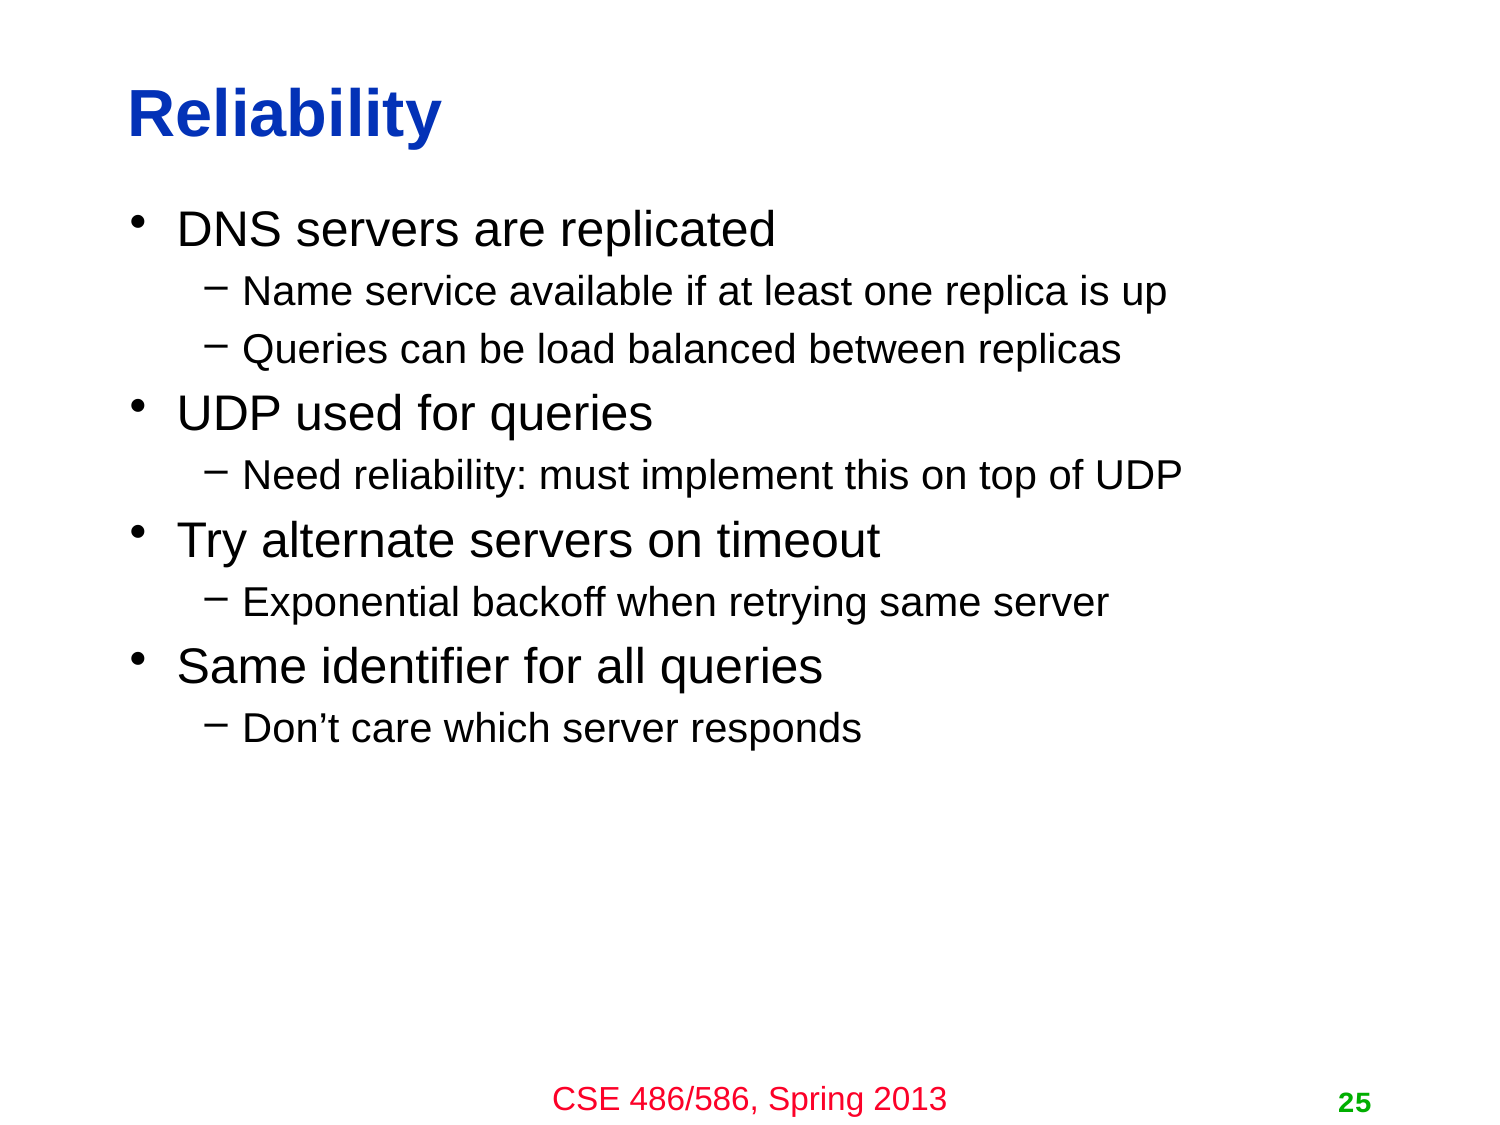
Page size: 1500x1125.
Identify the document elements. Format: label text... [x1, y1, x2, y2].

list DNS servers are replicated Name service available if at least one replica is up Queries can be load balanced between replicas UDP used for queries Need reliability: must implement this on top of UDP Try alternate servers on timeout Exponential backoff when retrying same server Same identifier for all queries Don’t care which server responds [114, 195, 1376, 1005]
slide_number 25 [1074, 1076, 1388, 1125]
title Reliability [112, 53, 1310, 176]
